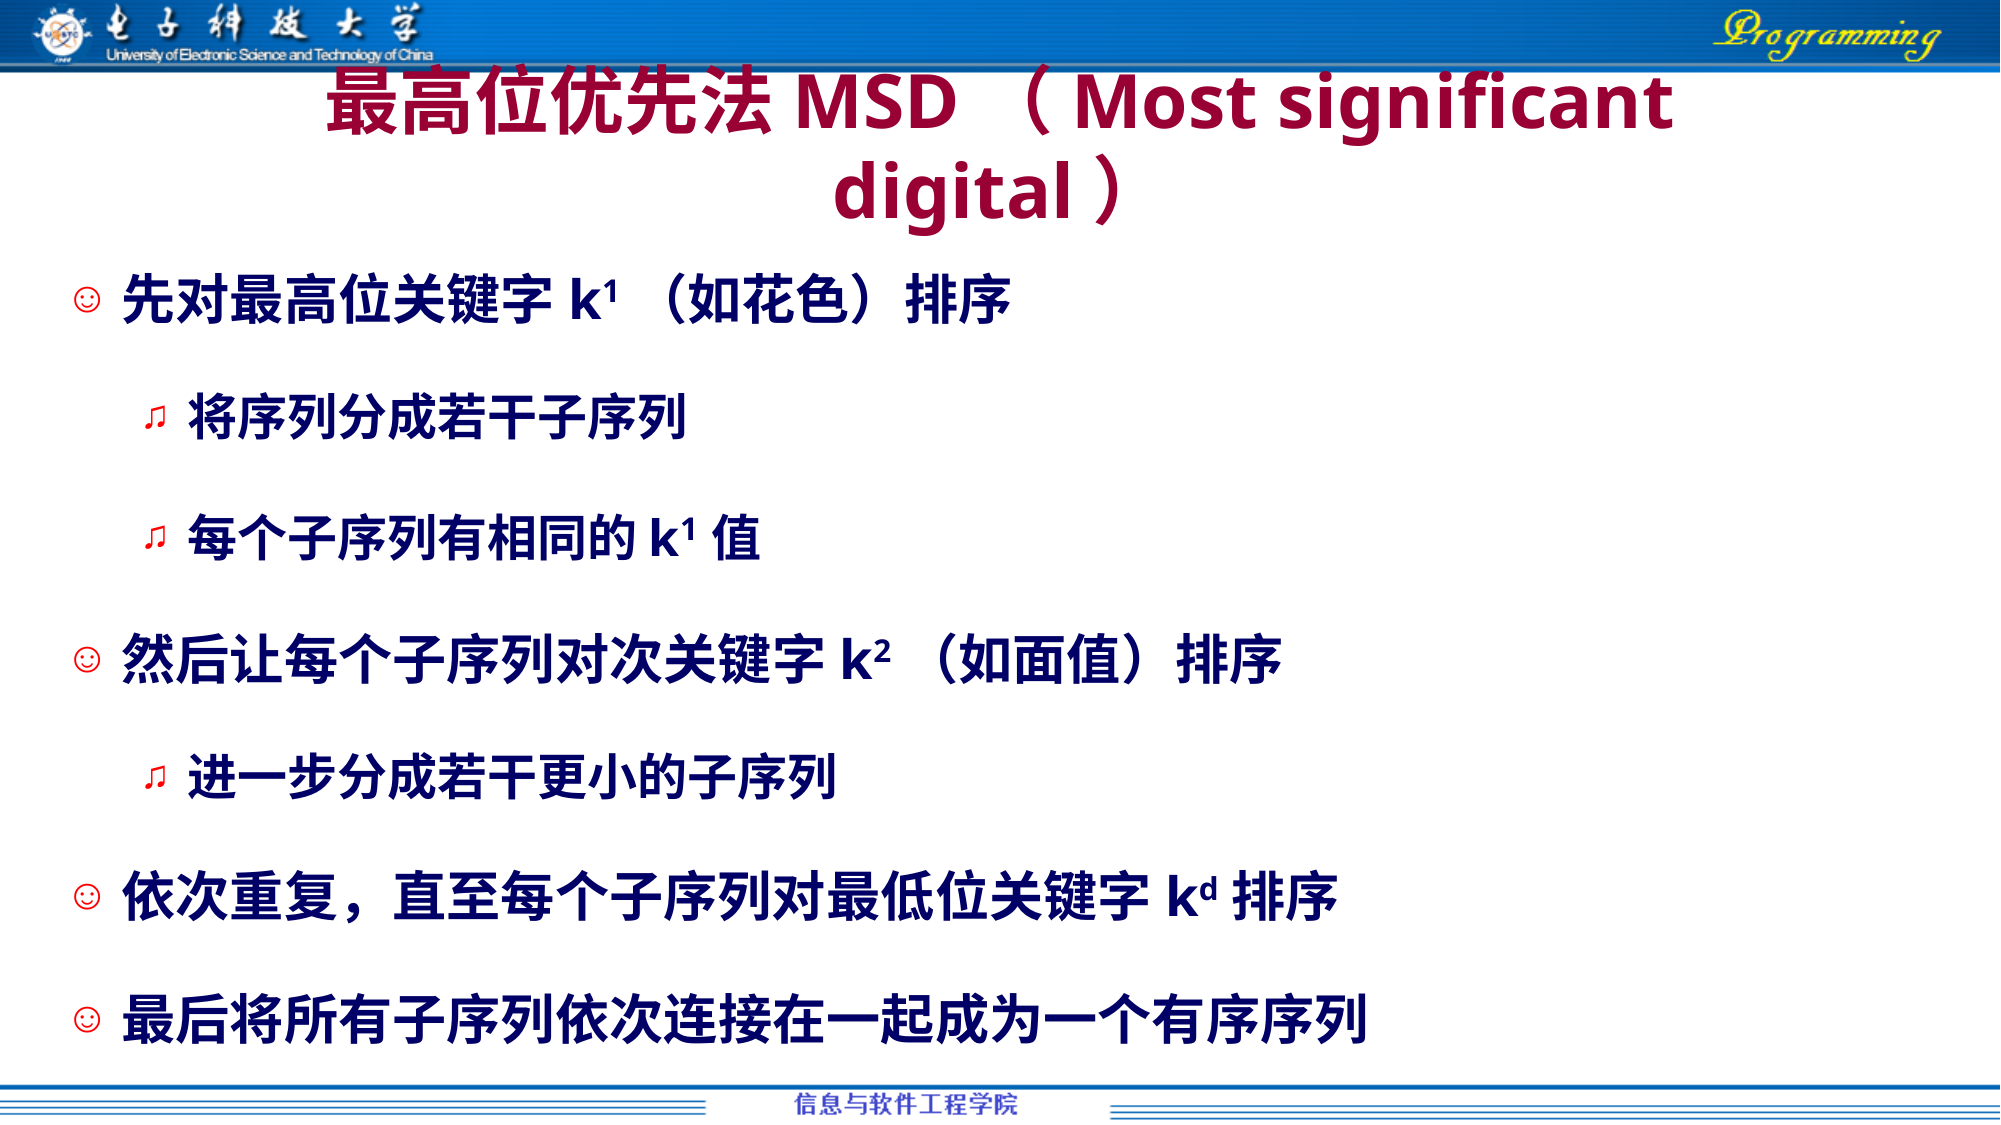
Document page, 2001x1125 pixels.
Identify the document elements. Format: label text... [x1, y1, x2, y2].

list 先对最高位关键字k1（如花色）排序 将序列分成若干子序列 每个子序列有相同的k1值 然后让每个子序列对次关键字k2（如面值）排序 进一步分成若干更小的子序列 依次重复，直至每个子序列对最低位关键字kd排序 最后将所有子序列依次连接在一起成为一个有序序列 [50, 224, 1950, 1075]
picture [0, 0, 2000, 1125]
title 最高位优先法MSD（Most significant digital） [150, 87, 1850, 200]
